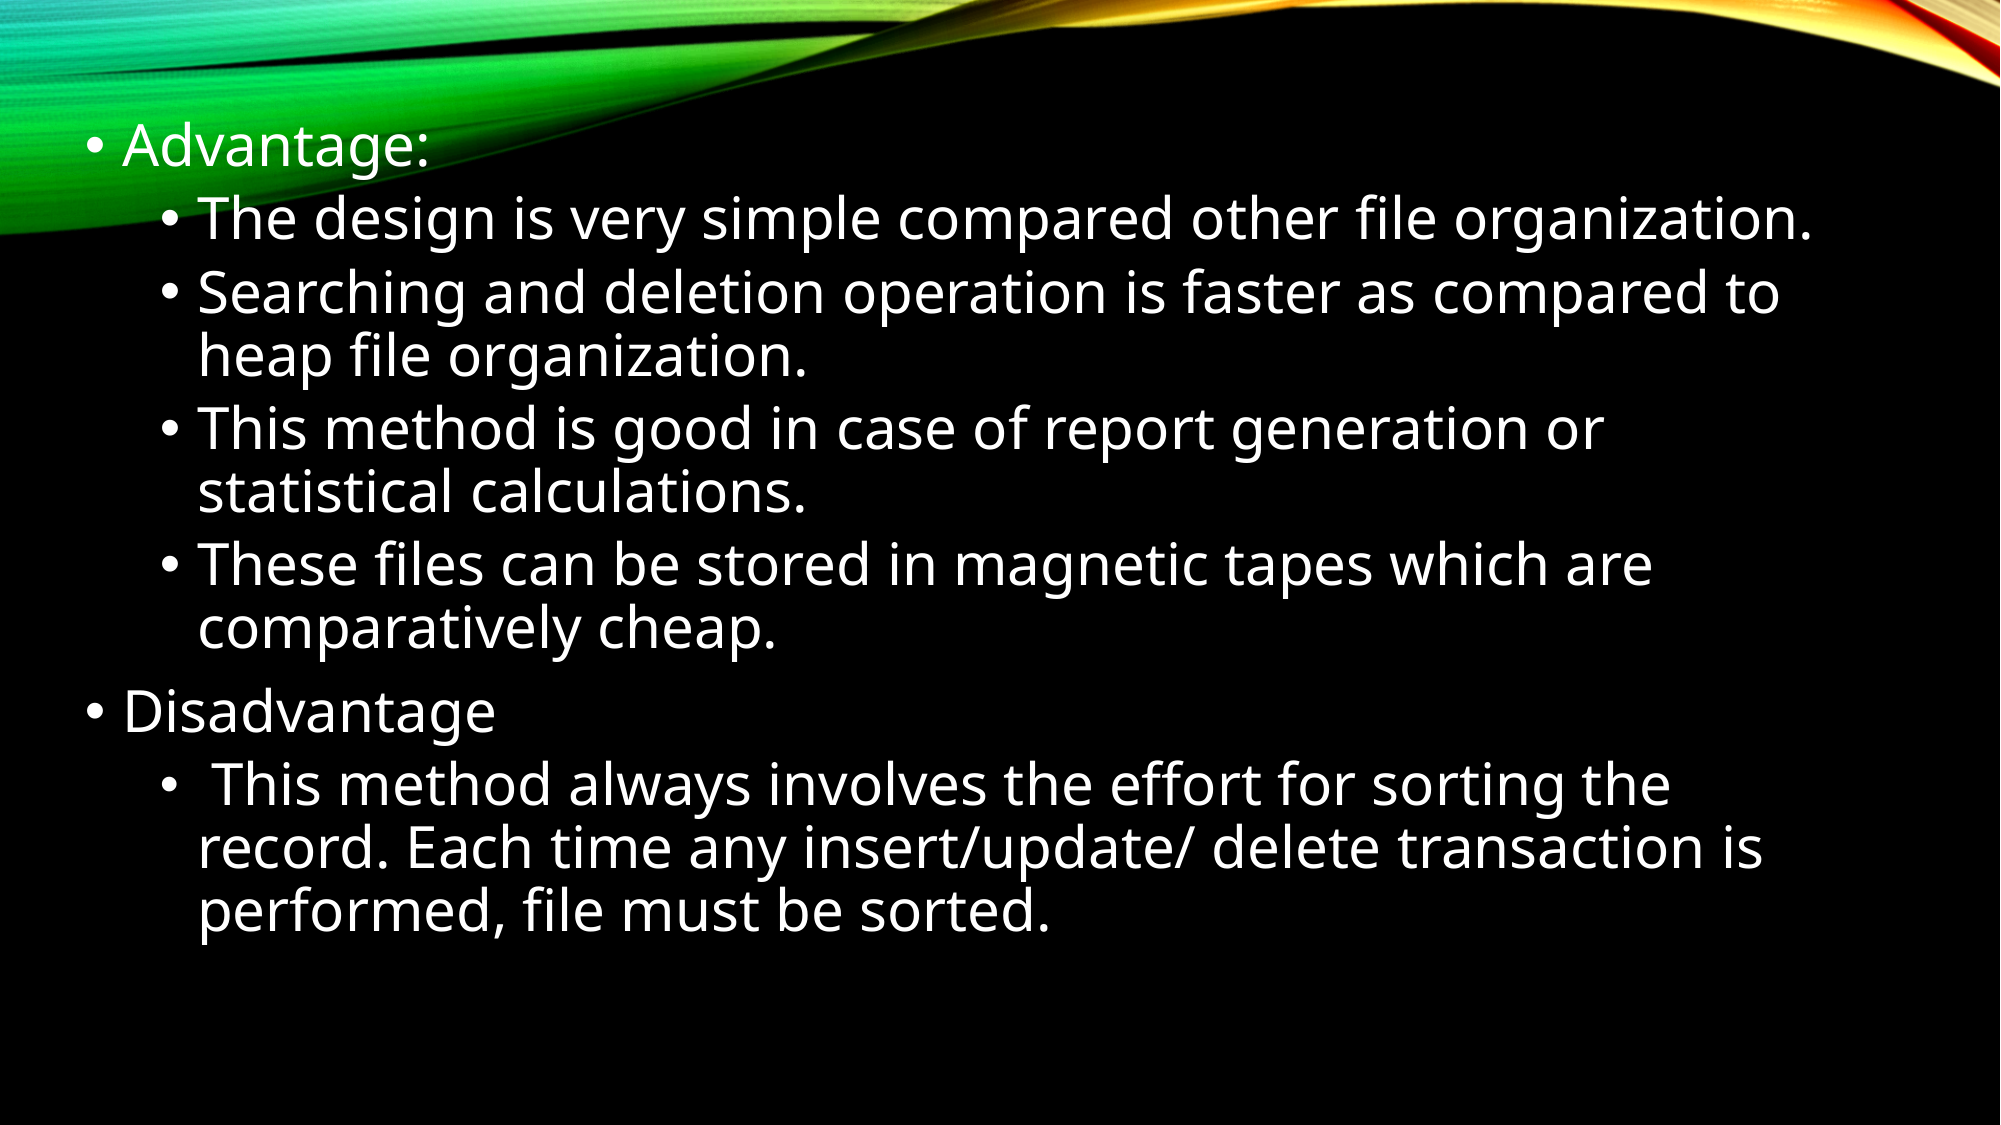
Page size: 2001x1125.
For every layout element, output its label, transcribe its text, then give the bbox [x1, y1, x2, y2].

list Advantage: The design is very simple compared other file organization. Searching and deletion operation is faster as compared to heap file organization. This method is good in case of report generation or statistical calculations. These files can be stored in magnetic tapes which are comparatively cheap. Disadvantage This method always involves the effort for sorting the record. Each time any insert/update/ delete transaction is performed, file must be sorted. [69, 108, 1888, 1021]
picture [0, 0, 2000, 237]
